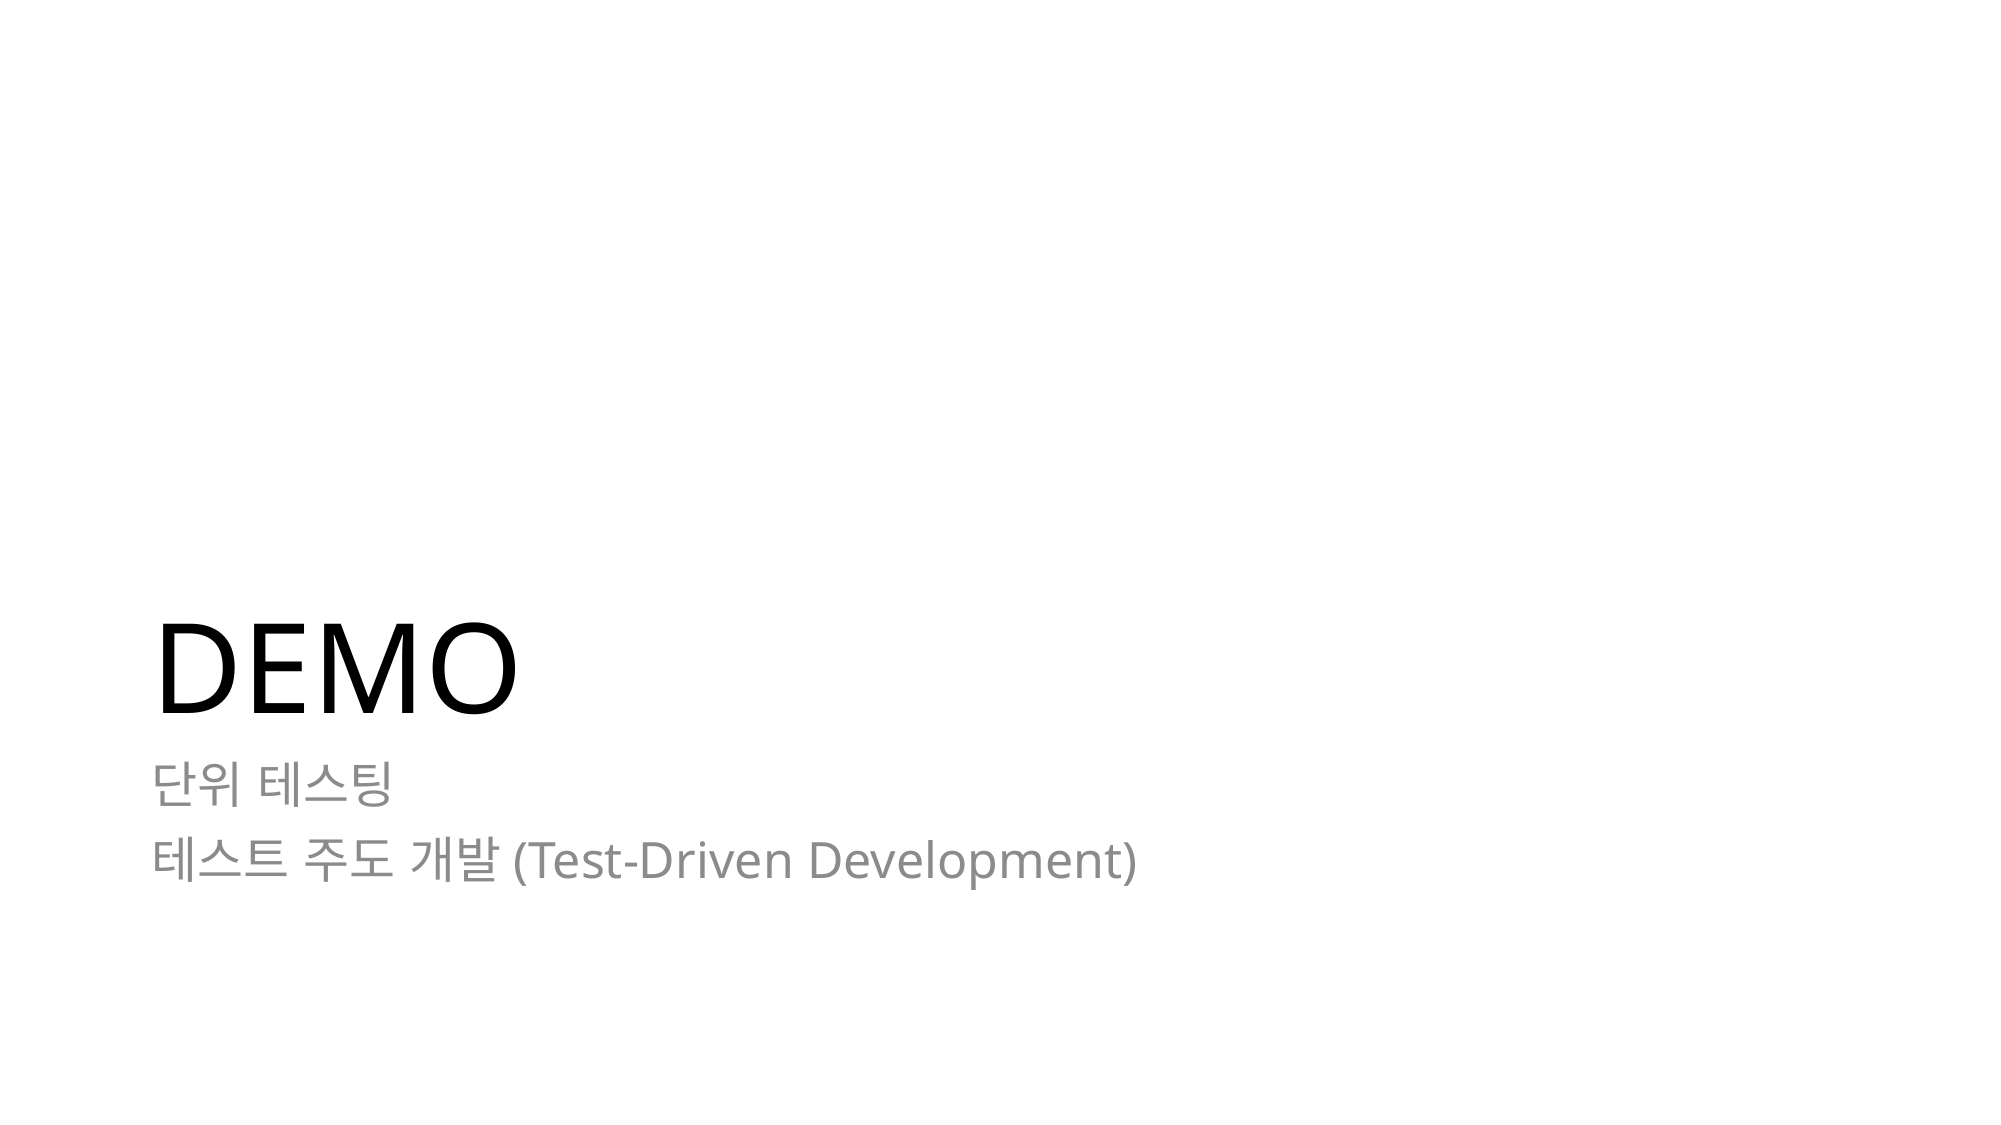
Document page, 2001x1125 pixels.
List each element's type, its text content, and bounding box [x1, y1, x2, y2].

title DEMO [136, 280, 1862, 749]
list 단위 테스팅 테스트 주도 개발(Test-Driven Development) [136, 752, 1862, 999]
